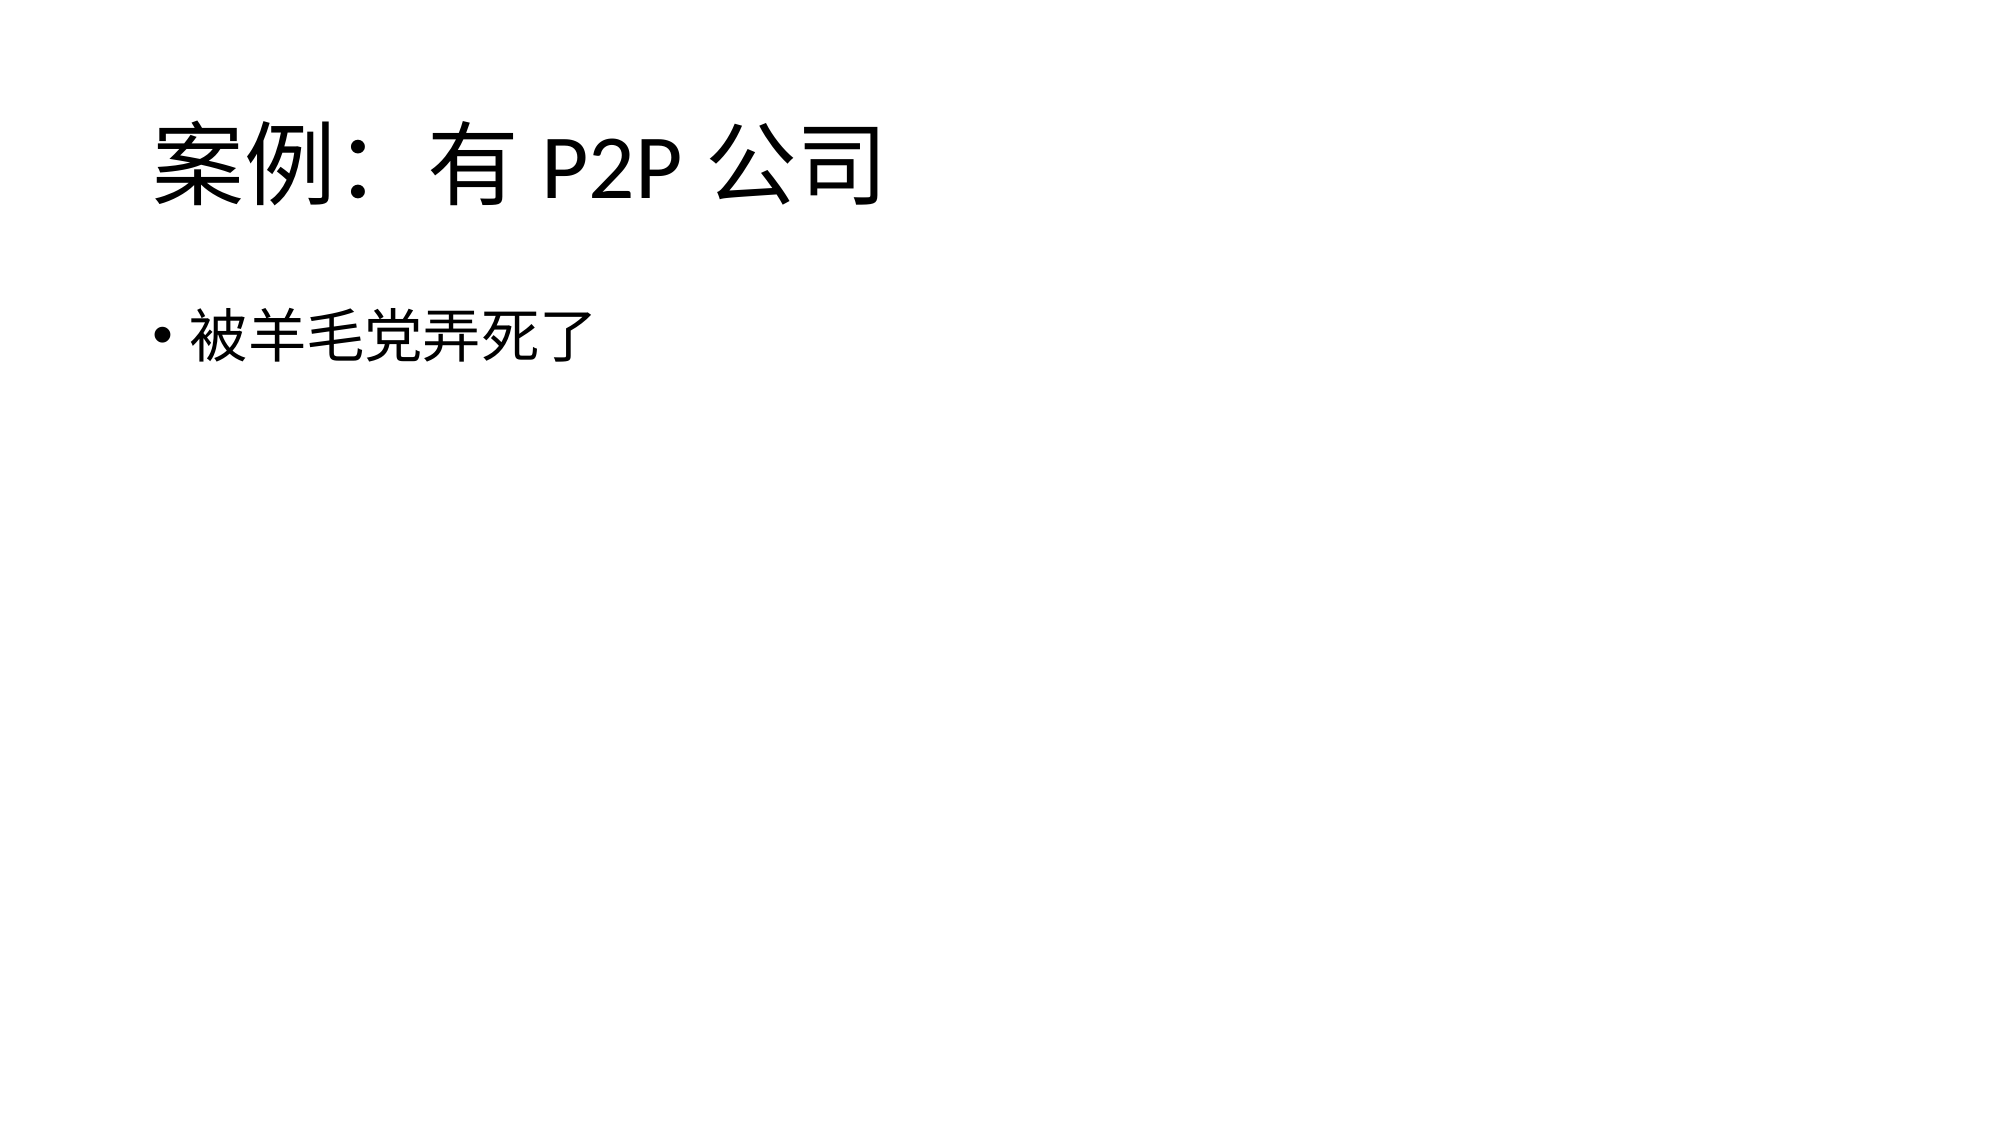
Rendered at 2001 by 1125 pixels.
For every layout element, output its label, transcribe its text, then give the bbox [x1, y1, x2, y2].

title 案例：有P2P公司 [137, 59, 1863, 278]
list 被羊毛党弄死了 [137, 299, 1863, 1014]
